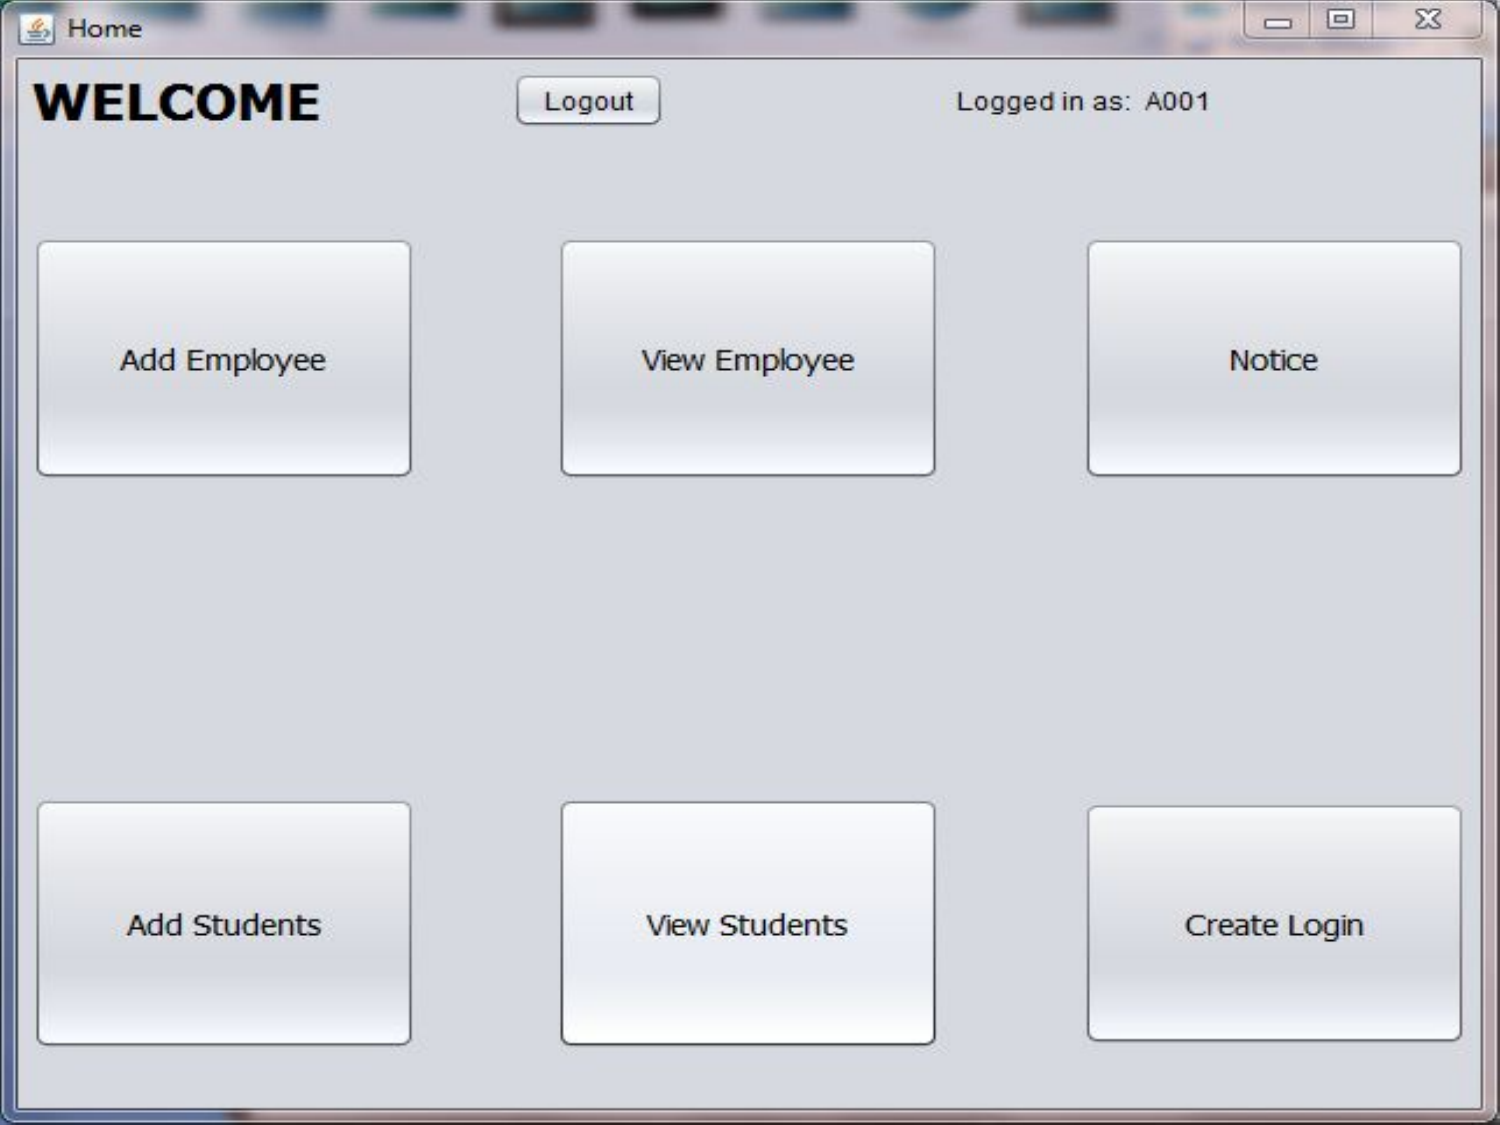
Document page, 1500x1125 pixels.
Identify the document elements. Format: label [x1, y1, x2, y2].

list [0, 0, 1500, 1125]
